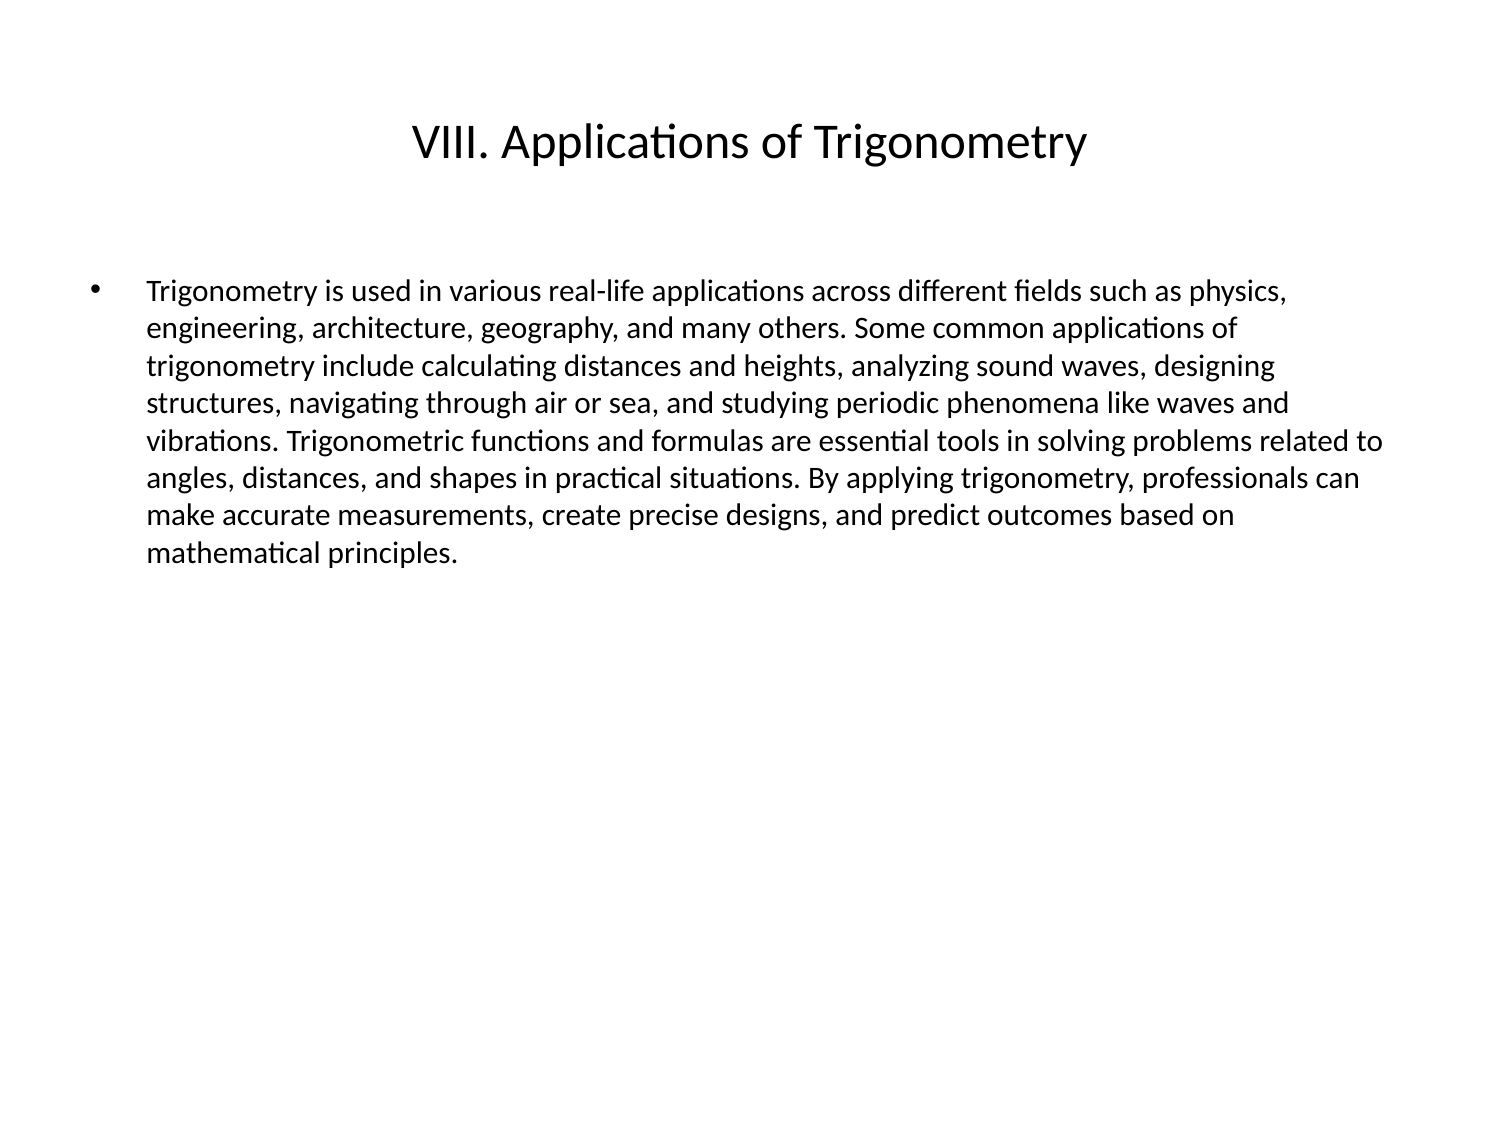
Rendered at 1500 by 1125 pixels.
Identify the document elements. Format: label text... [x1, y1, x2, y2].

list Trigonometry is used in various real-life applications across different fields such as physics, engineering, architecture, geography, and many others. Some common applications of trigonometry include calculating distances and heights, analyzing sound waves, designing structures, navigating through air or sea, and studying periodic phenomena like waves and vibrations. Trigonometric functions and formulas are essential tools in solving problems related to angles, distances, and shapes in practical situations. By applying trigonometry, professionals can make accurate measurements, create precise designs, and predict outcomes based on mathematical principles. [75, 262, 1425, 1005]
title VIII. Applications of Trigonometry [75, 45, 1425, 233]
